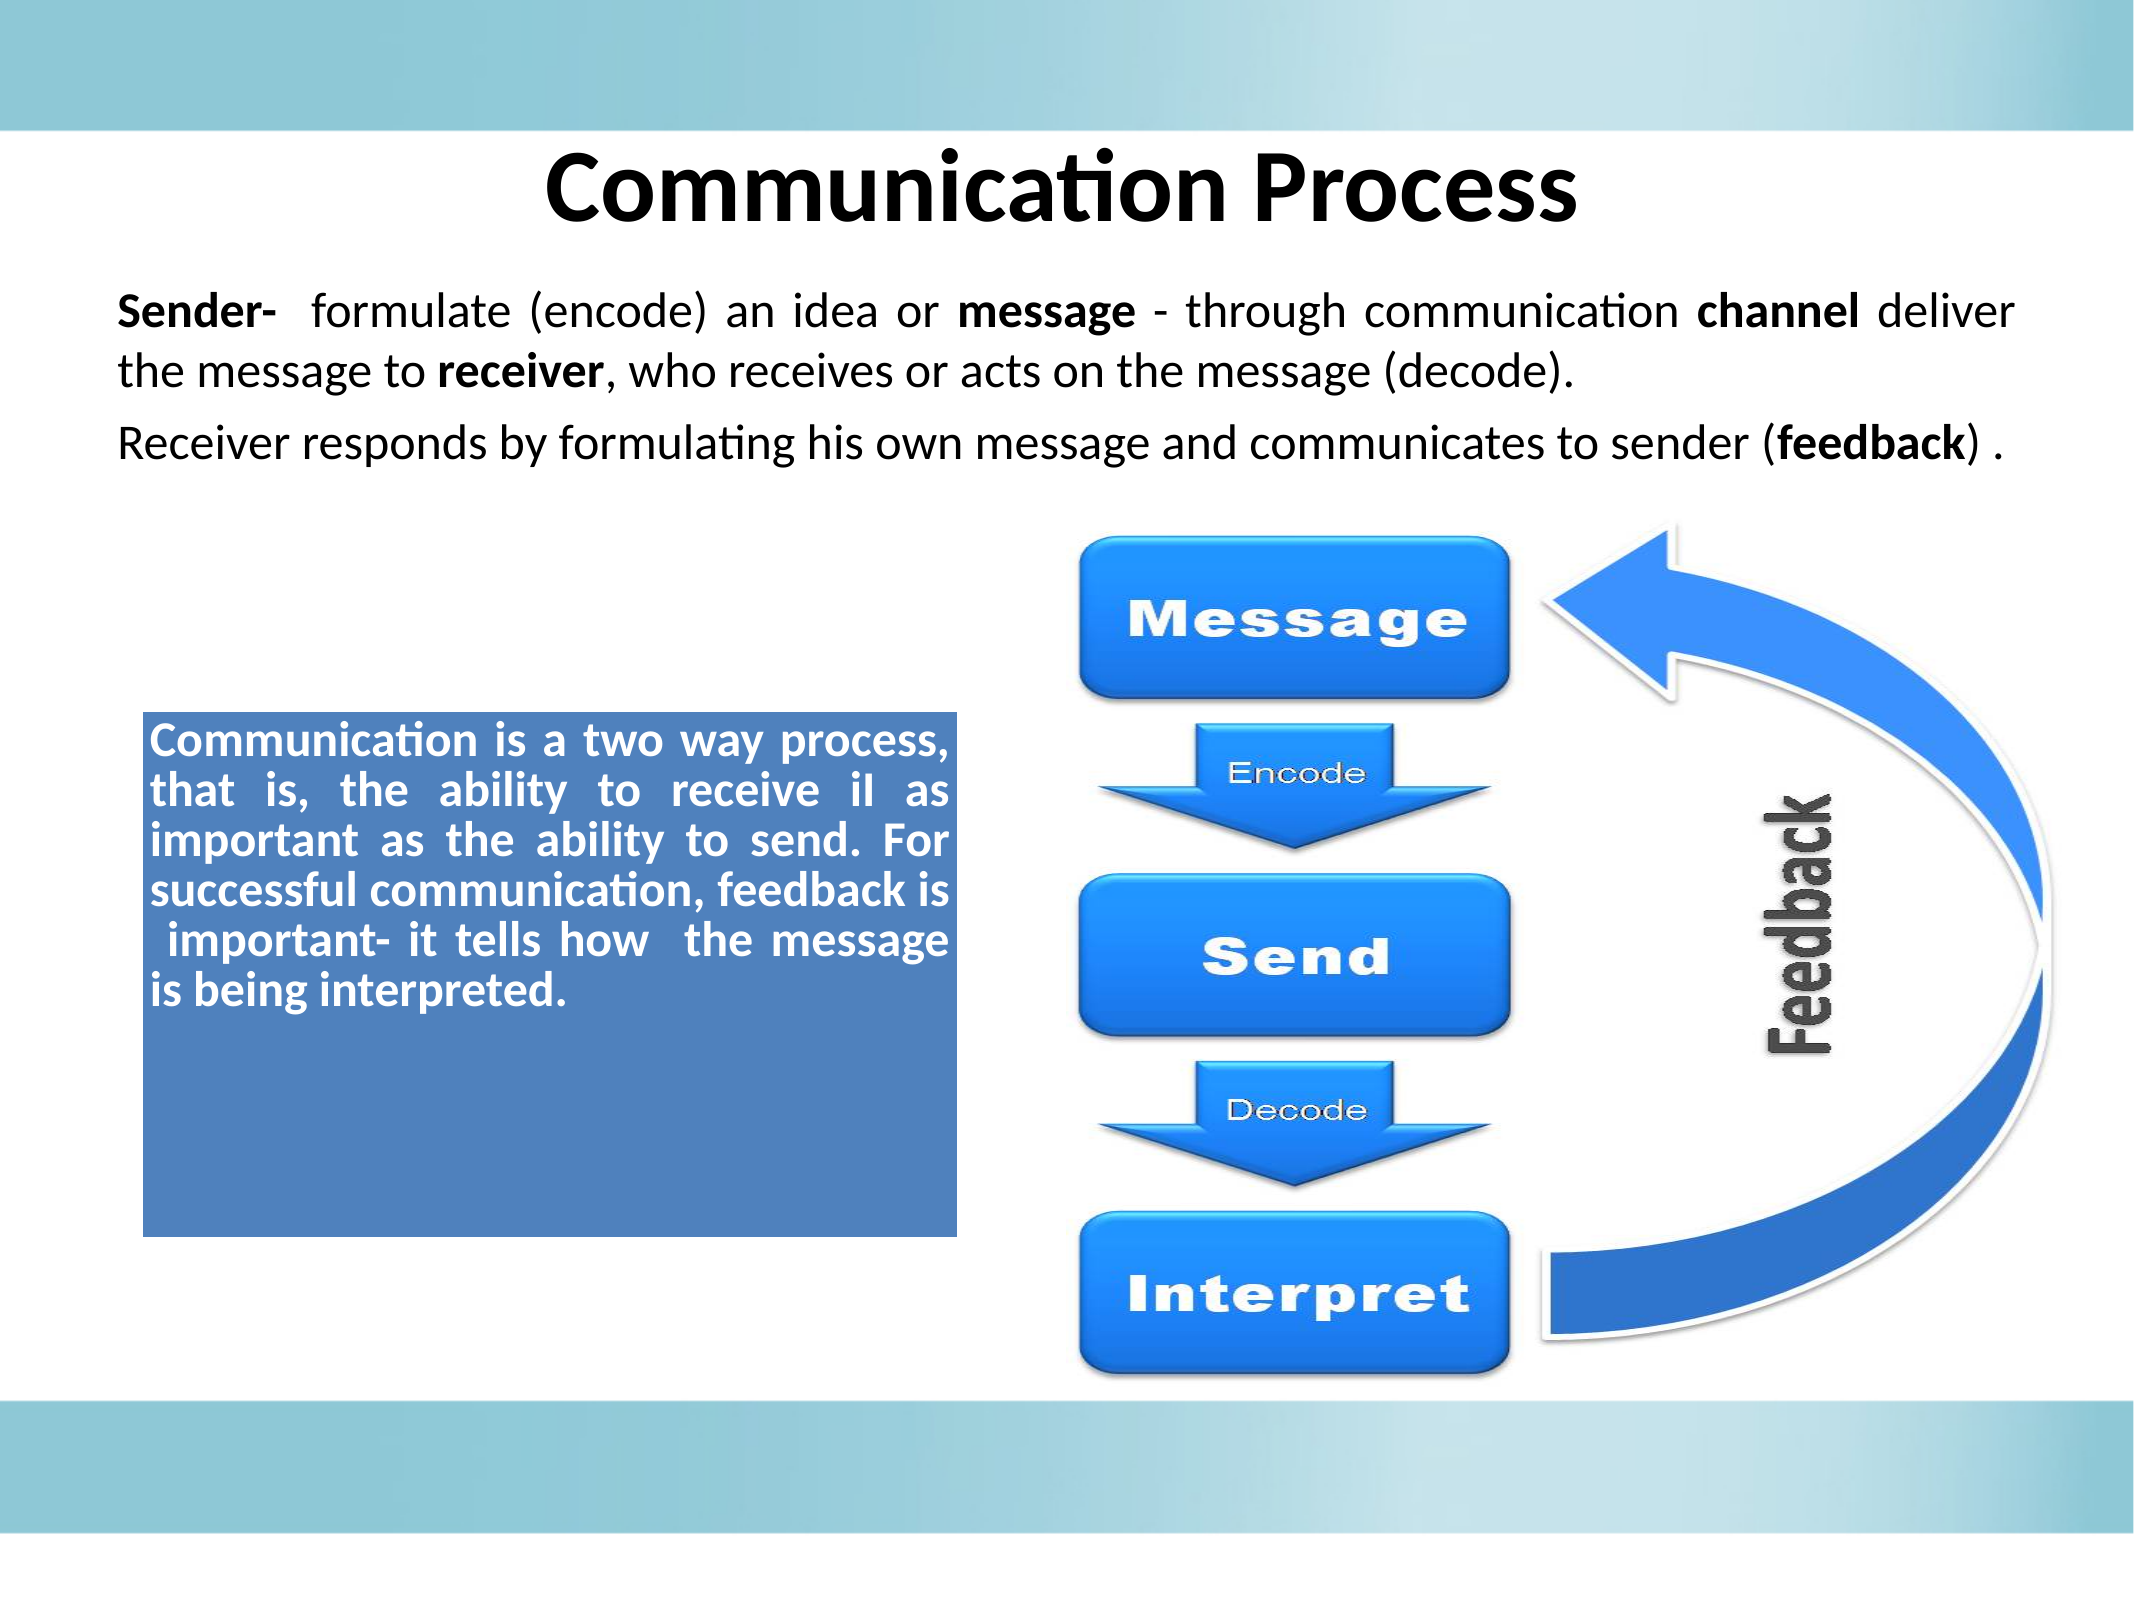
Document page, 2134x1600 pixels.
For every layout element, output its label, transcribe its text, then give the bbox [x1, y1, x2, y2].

table_header Communication is a two way process, that is, the ability to receive iI as important as the ability to send. For successful communication, feedback is important- it tells how the message is being interpreted. [143, 712, 957, 1237]
list Sender- formulate (encode) an idea or message - through communication channel deliver the message to receiver, who receives or acts on the message (decode). Receiver responds by formulating his own message and communicates to sender (feedback) . [106, 266, 2028, 570]
picture [0, 0, 2134, 1600]
title Communication Process [93, 106, 2032, 254]
